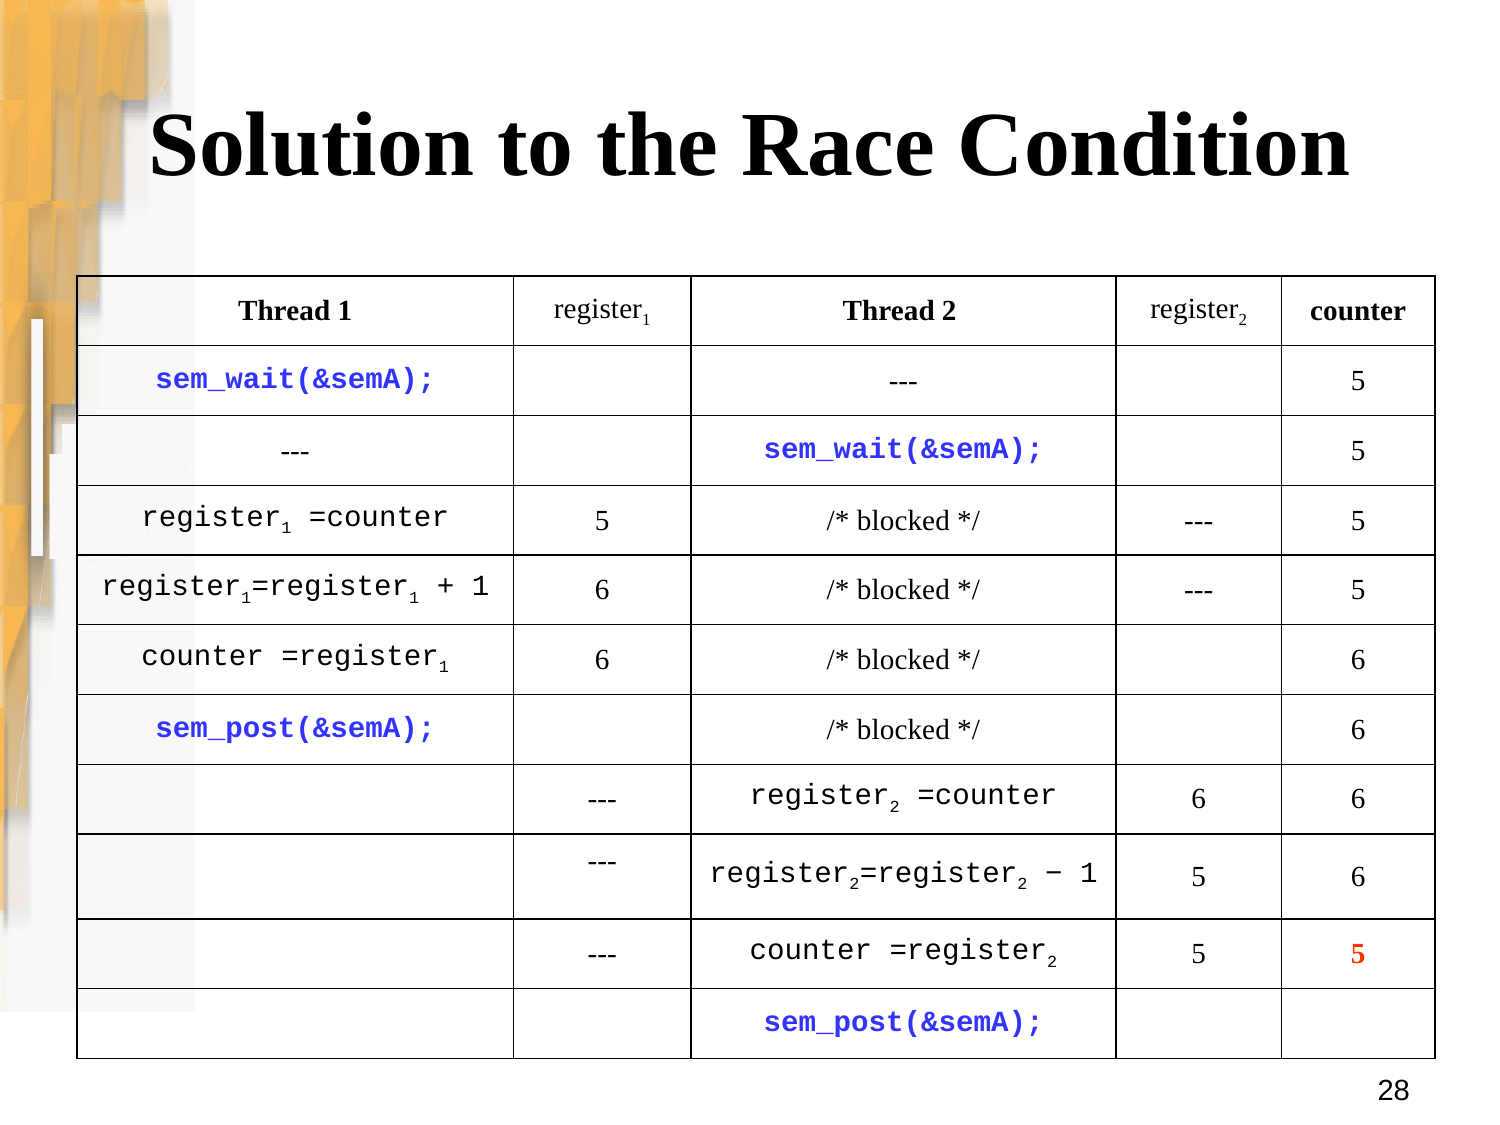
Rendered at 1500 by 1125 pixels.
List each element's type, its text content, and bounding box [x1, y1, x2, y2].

table_cell [78, 765, 513, 833]
table_cell 5 [1282, 346, 1434, 415]
table_cell [1117, 695, 1281, 764]
table_cell register1=register1 + 1 [78, 556, 513, 624]
table_cell [1117, 416, 1281, 485]
table_header register1 [514, 277, 690, 345]
table_cell 6 [514, 556, 690, 624]
table_header register2 [1117, 277, 1281, 345]
table_cell /* blocked */ [692, 486, 1115, 554]
table_cell 5 [1117, 835, 1281, 918]
table_header counter [1282, 277, 1434, 345]
table_cell sem_post(&semA); [692, 989, 1115, 1058]
table_cell [514, 346, 690, 415]
table_cell --- [78, 416, 513, 485]
text_box 28 [1074, 1063, 1425, 1125]
table_header Thread 1 [78, 277, 513, 345]
table_cell [514, 695, 690, 764]
table_cell --- [692, 346, 1115, 415]
table_cell [514, 416, 690, 485]
table_cell [1117, 625, 1281, 694]
table_cell [78, 920, 513, 988]
table_cell [1282, 989, 1434, 1058]
title Solution to the Race Condition [75, 45, 1425, 233]
table_cell sem_post(&semA); [78, 695, 513, 764]
table_cell --- [514, 835, 690, 918]
table_cell 6 [1282, 835, 1434, 918]
table_cell [78, 835, 513, 918]
table_cell 6 [1282, 765, 1434, 833]
table_cell sem_wait(&semA); [78, 346, 513, 415]
table_cell 6 [1282, 695, 1434, 764]
table_cell --- [514, 765, 690, 833]
table_cell [514, 989, 690, 1058]
table_cell register2 =counter [692, 765, 1115, 833]
table_cell 5 [1282, 556, 1434, 624]
table_cell counter =register2 [692, 920, 1115, 988]
table_header Thread 2 [692, 277, 1115, 345]
table_cell counter =register1 [78, 625, 513, 694]
table_cell register2=register2 − 1 [692, 835, 1115, 918]
table_cell 5 [1282, 920, 1434, 988]
table_cell [1117, 346, 1281, 415]
table_cell sem_wait(&semA); [692, 416, 1115, 485]
table_cell 6 [514, 625, 690, 694]
table_cell register1 =counter [78, 486, 513, 554]
table_cell 5 [1282, 416, 1434, 485]
table_cell 5 [1282, 486, 1434, 554]
table_cell /* blocked */ [692, 625, 1115, 694]
table_cell --- [1117, 556, 1281, 624]
table_cell 6 [1282, 625, 1434, 694]
table_cell 6 [1117, 765, 1281, 833]
table_cell 5 [514, 486, 690, 554]
table_cell --- [514, 920, 690, 988]
table_cell [1117, 989, 1281, 1058]
table_cell [78, 989, 513, 1058]
table_cell /* blocked */ [692, 556, 1115, 624]
table_cell /* blocked */ [692, 695, 1115, 764]
picture [0, 0, 195, 1012]
table_cell --- [1117, 486, 1281, 554]
table_cell 5 [1117, 920, 1281, 988]
